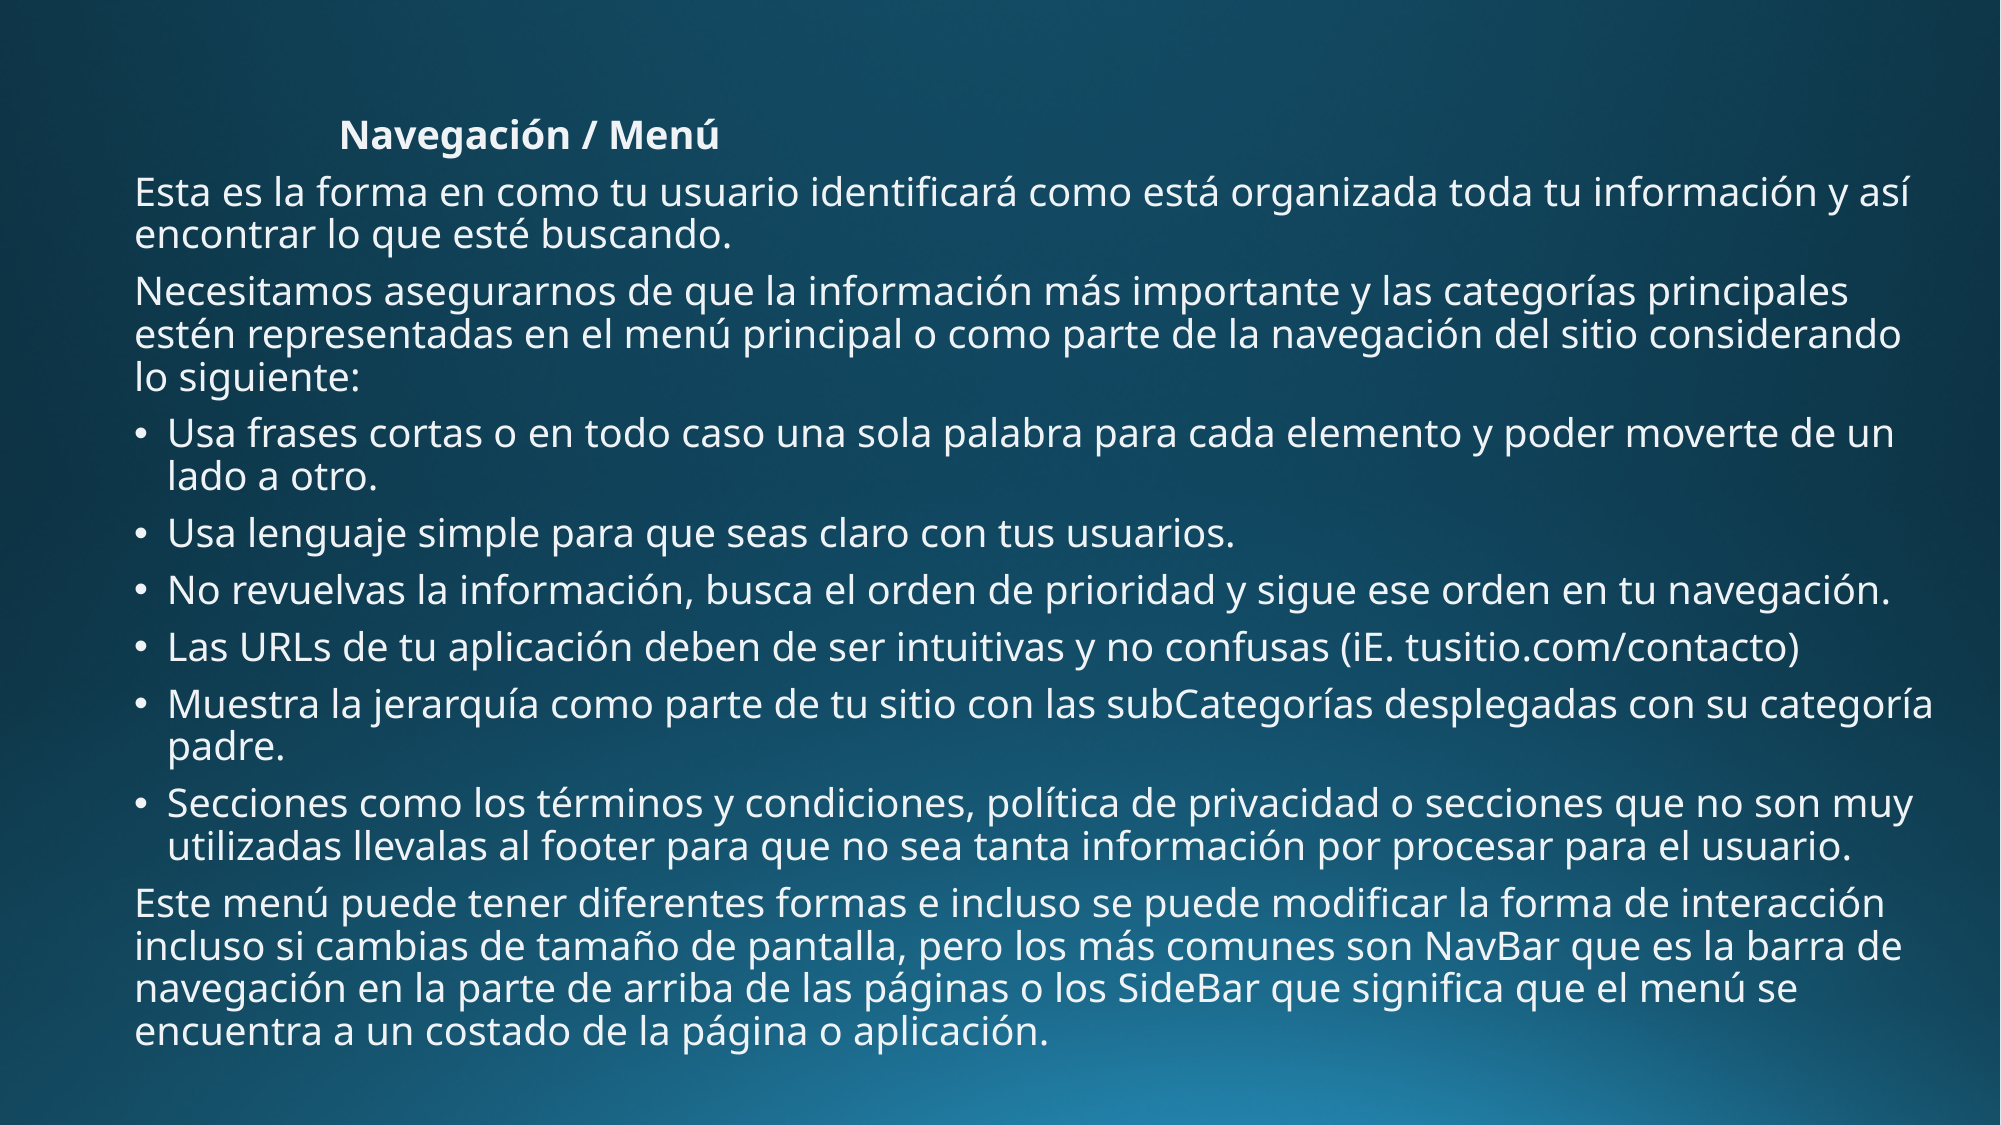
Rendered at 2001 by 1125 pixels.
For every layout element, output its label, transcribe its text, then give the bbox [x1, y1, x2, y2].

list Navegación / Menú Esta es la forma en como tu usuario identificará como está organizada toda tu información y así encontrar lo que esté buscando. Necesitamos asegurarnos de que la información más importante y las categorías principales estén representadas en el menú principal o como parte de la navegación del sitio considerando lo siguiente: Usa frases cortas o en todo caso una sola palabra para cada elemento y poder moverte de un lado a otro. Usa lenguaje simple para que seas claro con tus usuarios. No revuelvas la información, busca el orden de prioridad y sigue ese orden en tu navegación. Las URLs de tu aplicación deben de ser intuitivas y no confusas (iE. tusitio.com/contacto) Muestra la jerarquía como parte de tu sitio con las subCategorías desplegadas con su categoría padre. Secciones como los términos y condiciones, política de privacidad o secciones que no son muy utilizadas llevalas al footer para que no sea tanta información por procesar para el usuario. Este menú puede tener diferentes formas e incluso se puede modificar la forma de interacción incluso si cambias de tamaño de pantalla, pero los más comunes son NavBar que es la barra de navegación en la parte de arriba de las páginas o los SideBar que significa que el menú se encuentra a un costado de la página o aplicación. [119, 50, 1959, 1097]
picture [0, 0, 2001, 1125]
